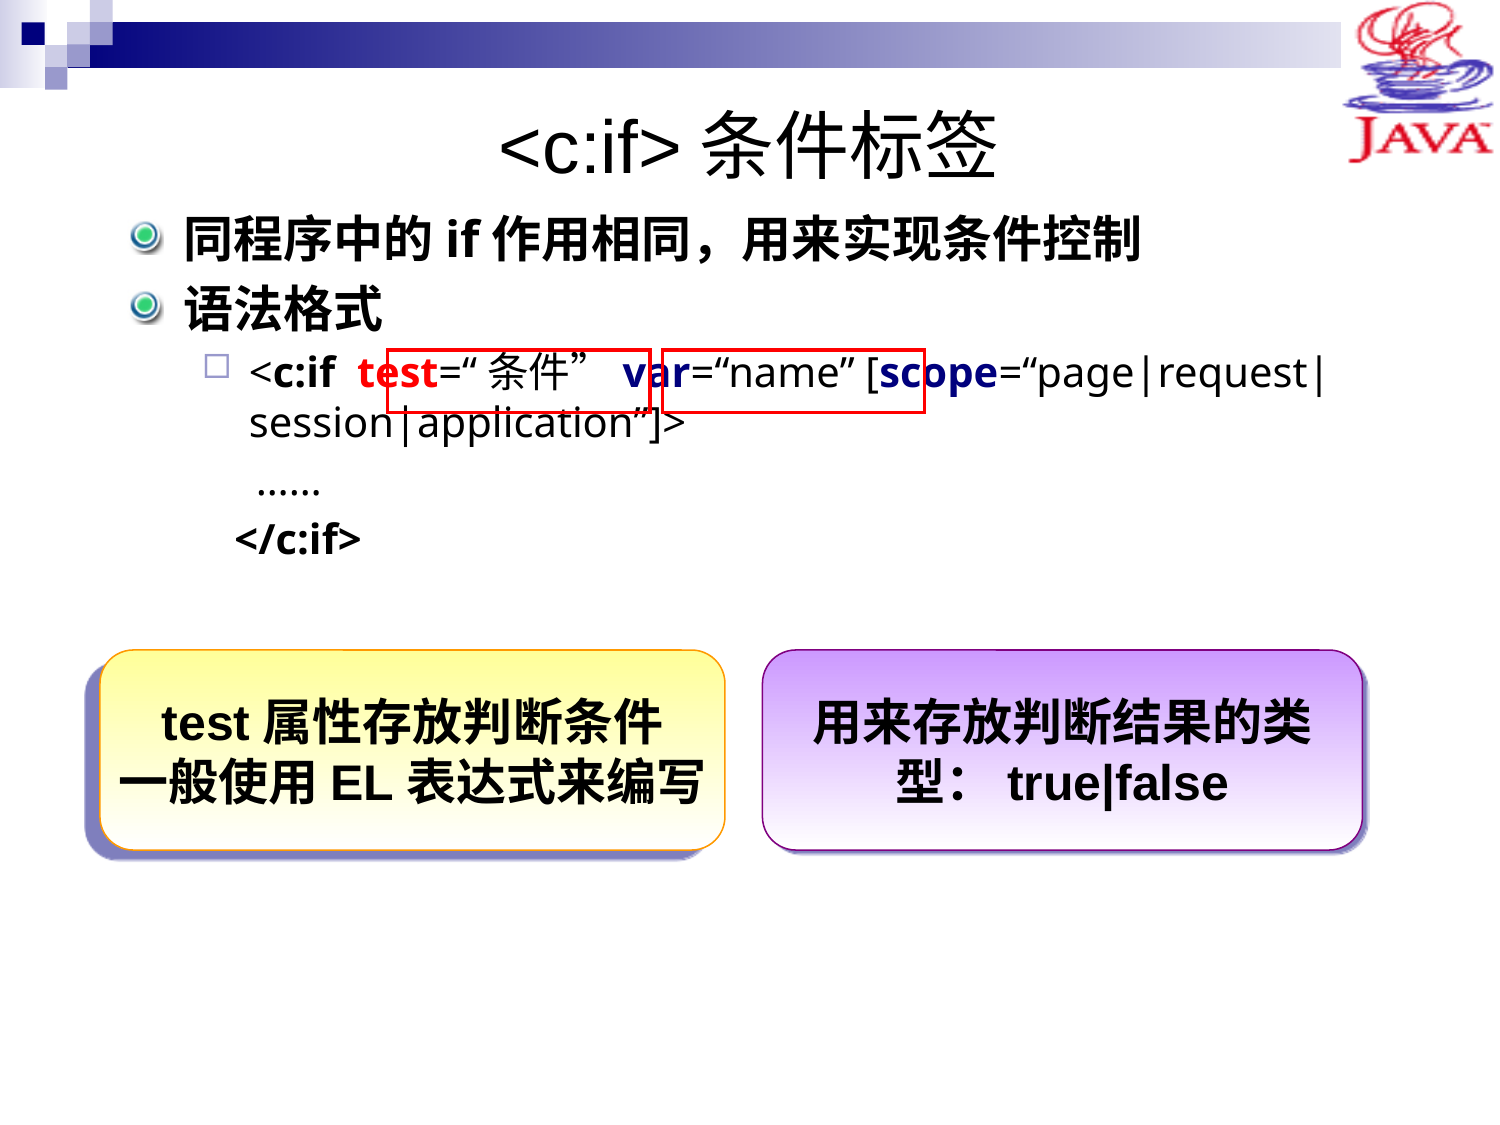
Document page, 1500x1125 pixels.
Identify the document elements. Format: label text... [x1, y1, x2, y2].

picture [127, 289, 164, 325]
title <c:if>条件标签 [112, 78, 1387, 208]
text_box [662, 349, 925, 413]
text_box 用来存放判断结果的类型：true|false [762, 649, 1363, 851]
text_box [387, 349, 650, 413]
picture [1341, 0, 1500, 167]
list 同程序中的if作用相同，用来实现条件控制 语法格式 <c:if test=“条件”var=“name” [scope=“page|request|session|application”]> …… </c:if> [112, 208, 1387, 638]
picture [127, 219, 164, 255]
text_box test属性存放判断条件 一般使用EL表达式来编写 [99, 649, 725, 851]
